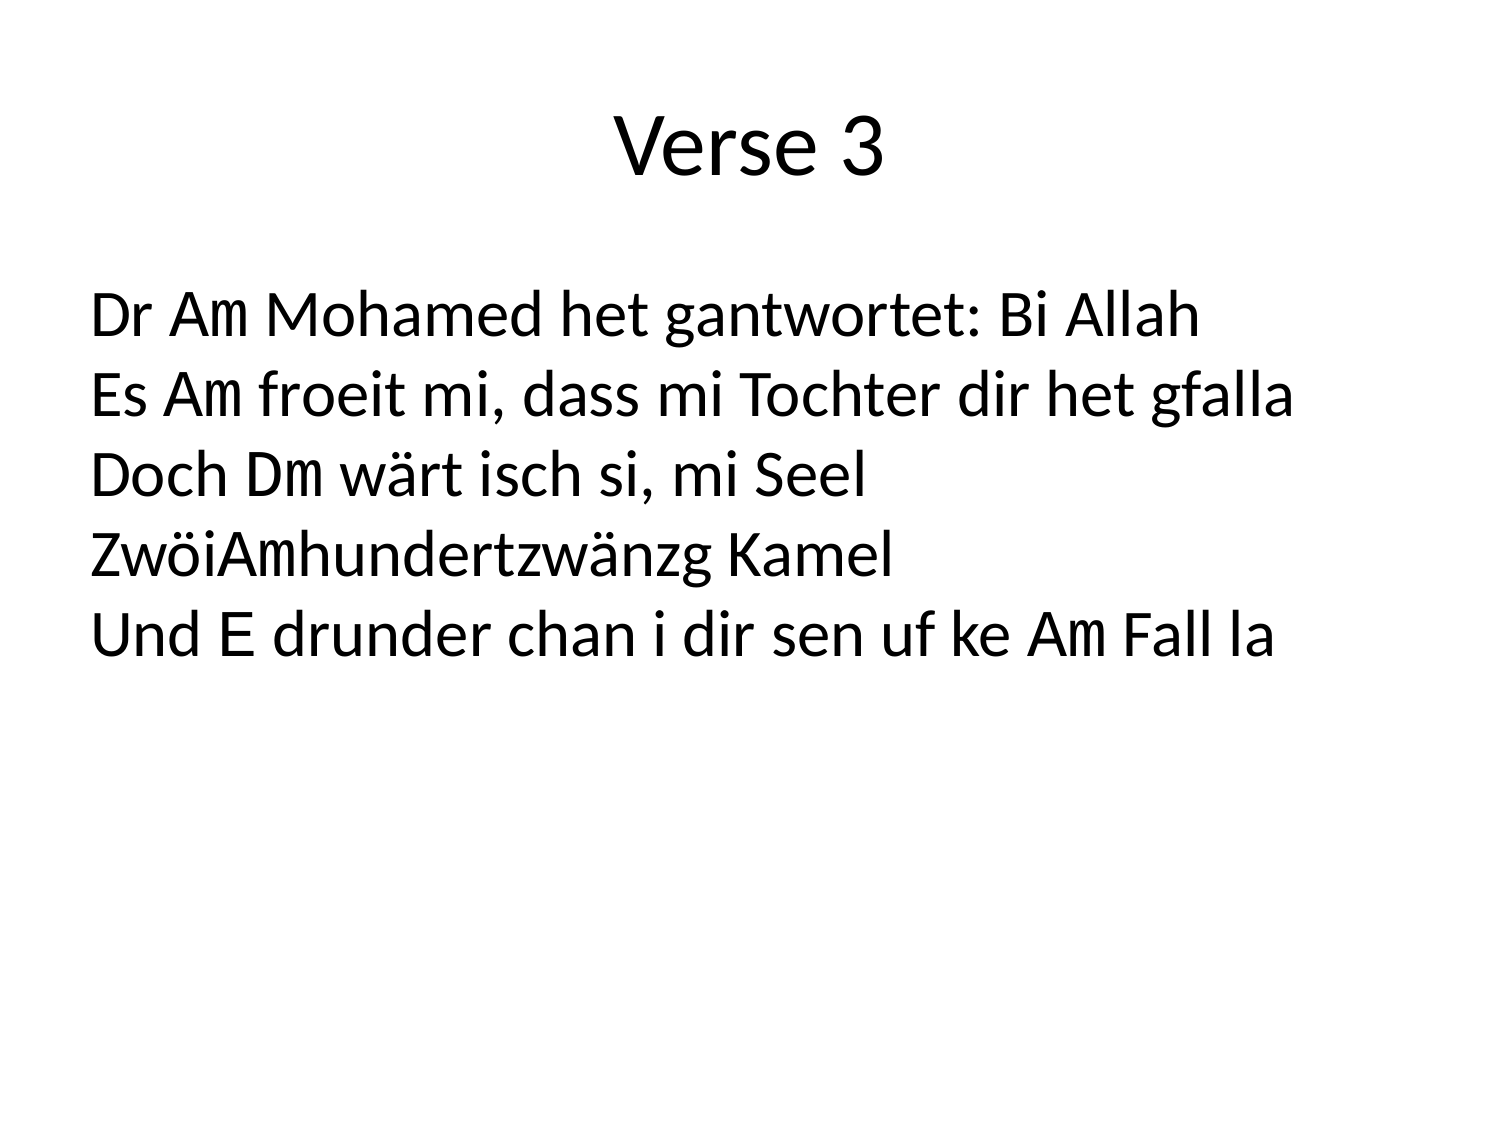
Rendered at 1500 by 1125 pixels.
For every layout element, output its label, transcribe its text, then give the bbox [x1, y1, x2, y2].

list Dr Am Mohamed het gantwortet: Bi Allah Es Am froeit mi, dass mi Tochter dir het gfalla Doch Dm wärt isch si, mi Seel ZwöiAmhundertzwänzg Kamel Und E drunder chan i dir sen uf ke Am Fall la [75, 262, 1425, 1005]
title Verse 3 [75, 45, 1425, 233]
